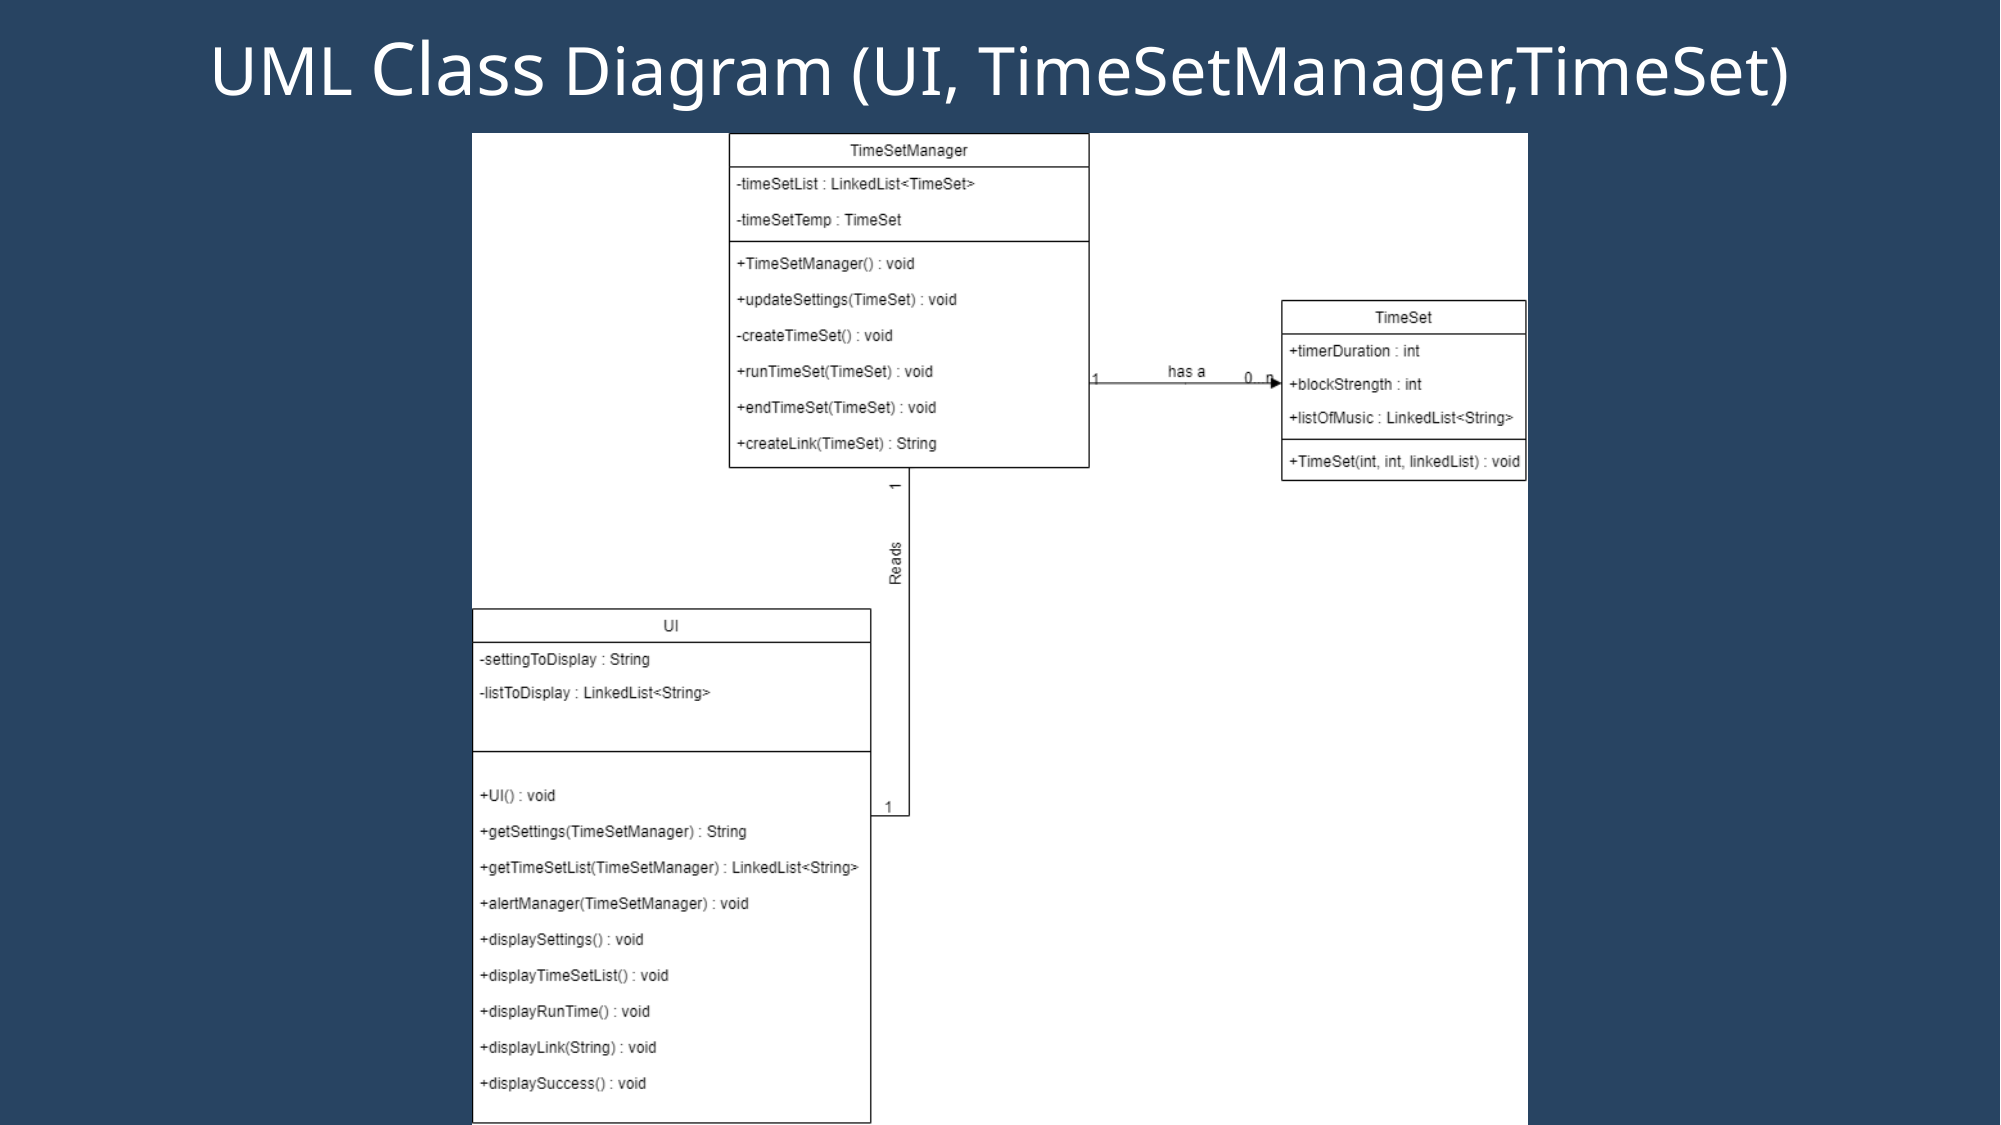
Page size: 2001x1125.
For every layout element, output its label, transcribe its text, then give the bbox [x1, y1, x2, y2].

picture [472, 133, 1528, 1125]
title UML Class Diagram (UI, TimeSetManager,TimeSet) [122, 0, 1878, 161]
